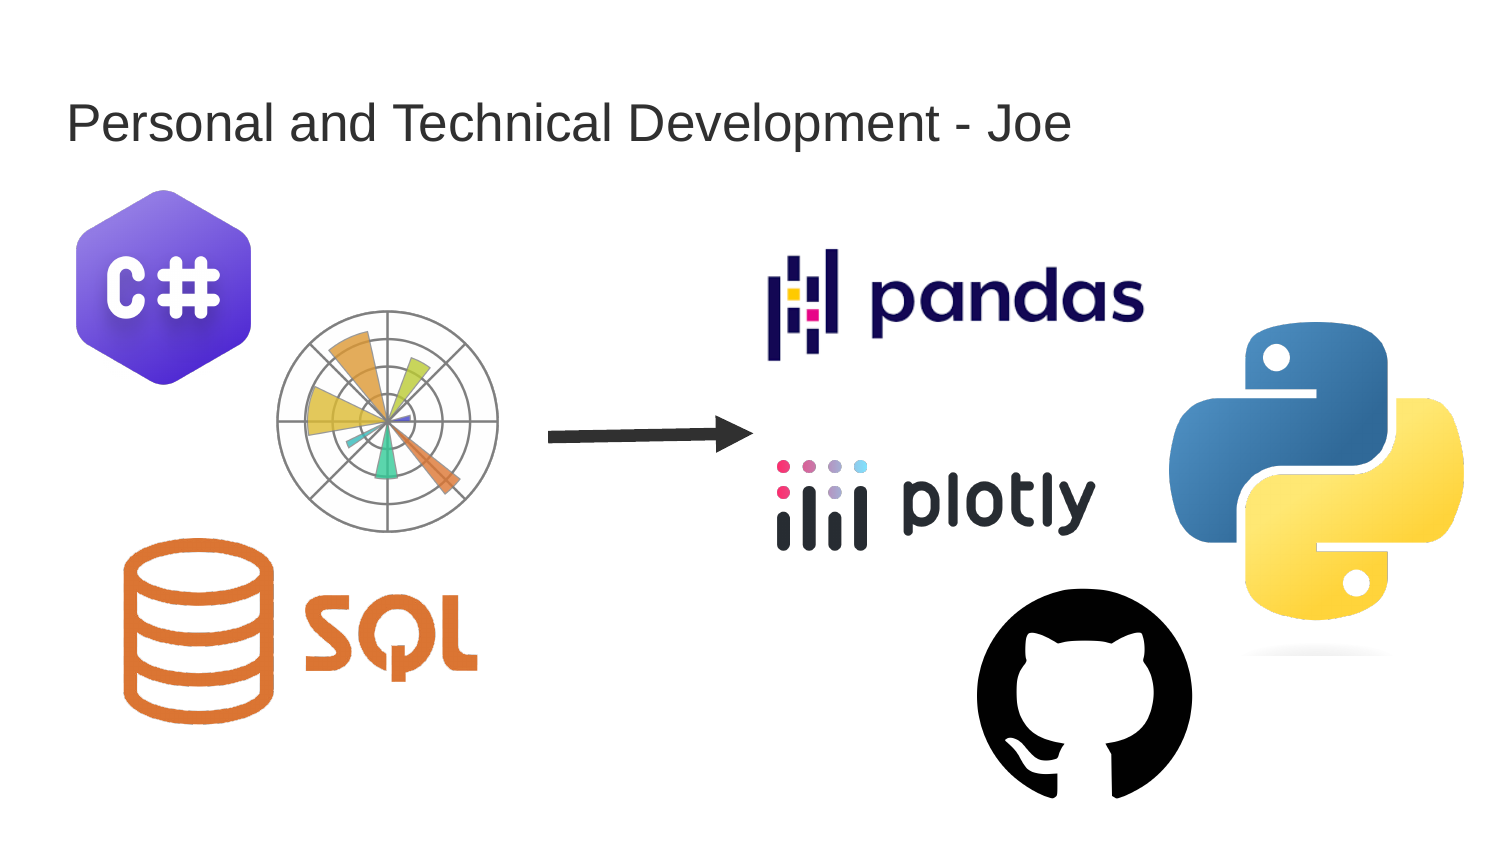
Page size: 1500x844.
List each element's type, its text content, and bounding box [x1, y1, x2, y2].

title Personal and Technical Development - Joe [51, 72, 1449, 167]
picture [749, 221, 1162, 389]
picture [704, 321, 1475, 807]
picture [50, 175, 500, 535]
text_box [547, 433, 754, 438]
picture [97, 538, 504, 729]
